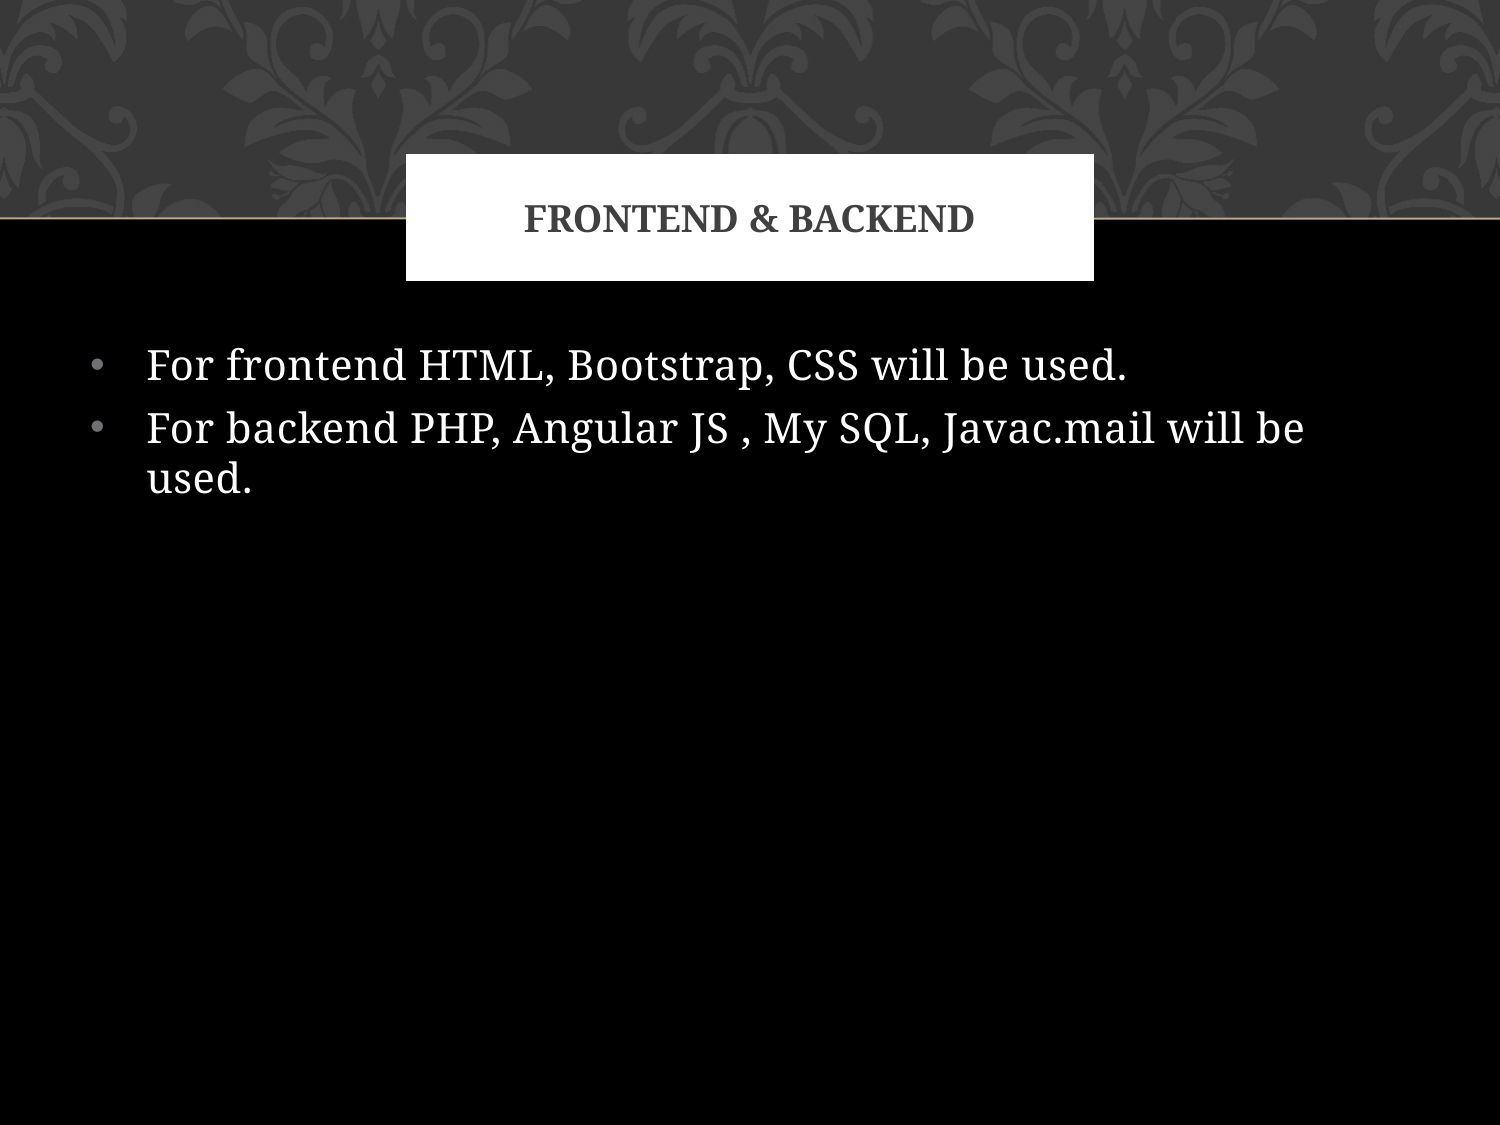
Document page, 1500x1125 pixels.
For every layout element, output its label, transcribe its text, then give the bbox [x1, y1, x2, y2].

list For frontend HTML, Bootstrap, CSS will be used. For backend PHP, Angular JS , My SQL, Javac.mail will be used. [75, 331, 1425, 1000]
title FRONTEND & BaCKEND [406, 154, 1094, 281]
